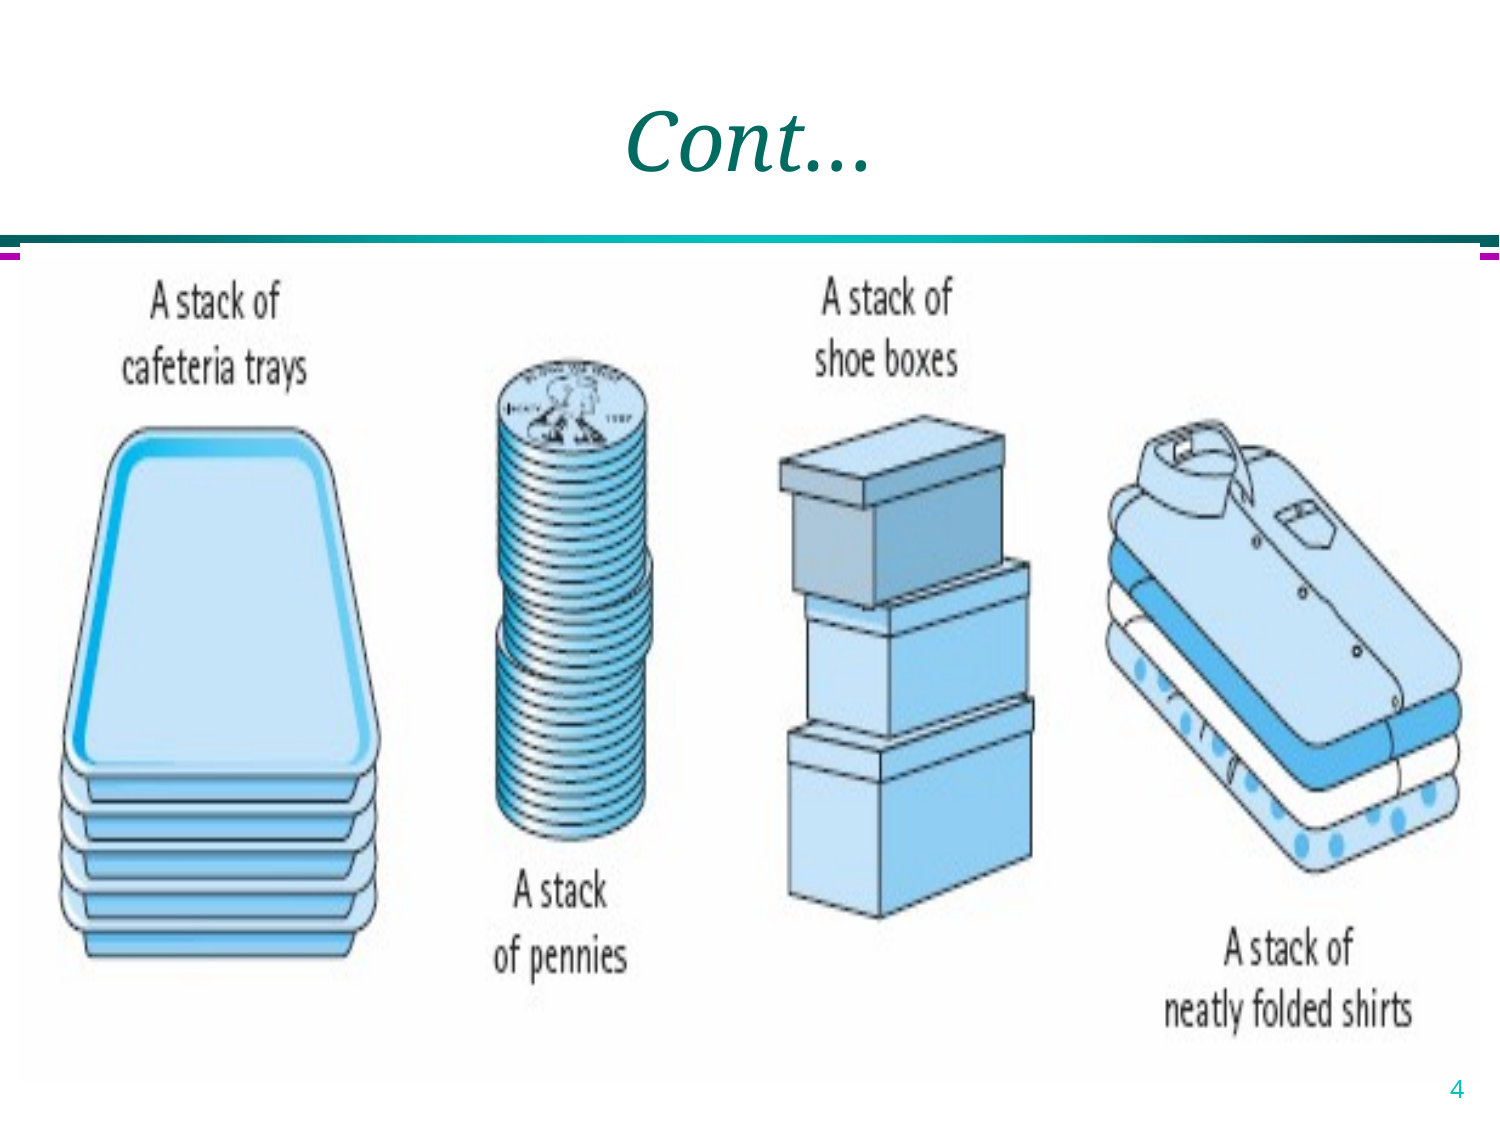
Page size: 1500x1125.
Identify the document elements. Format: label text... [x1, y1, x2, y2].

picture [0, 234, 1499, 1082]
slide_number 4 [1444, 1077, 1485, 1125]
title Cont… [623, 86, 877, 241]
